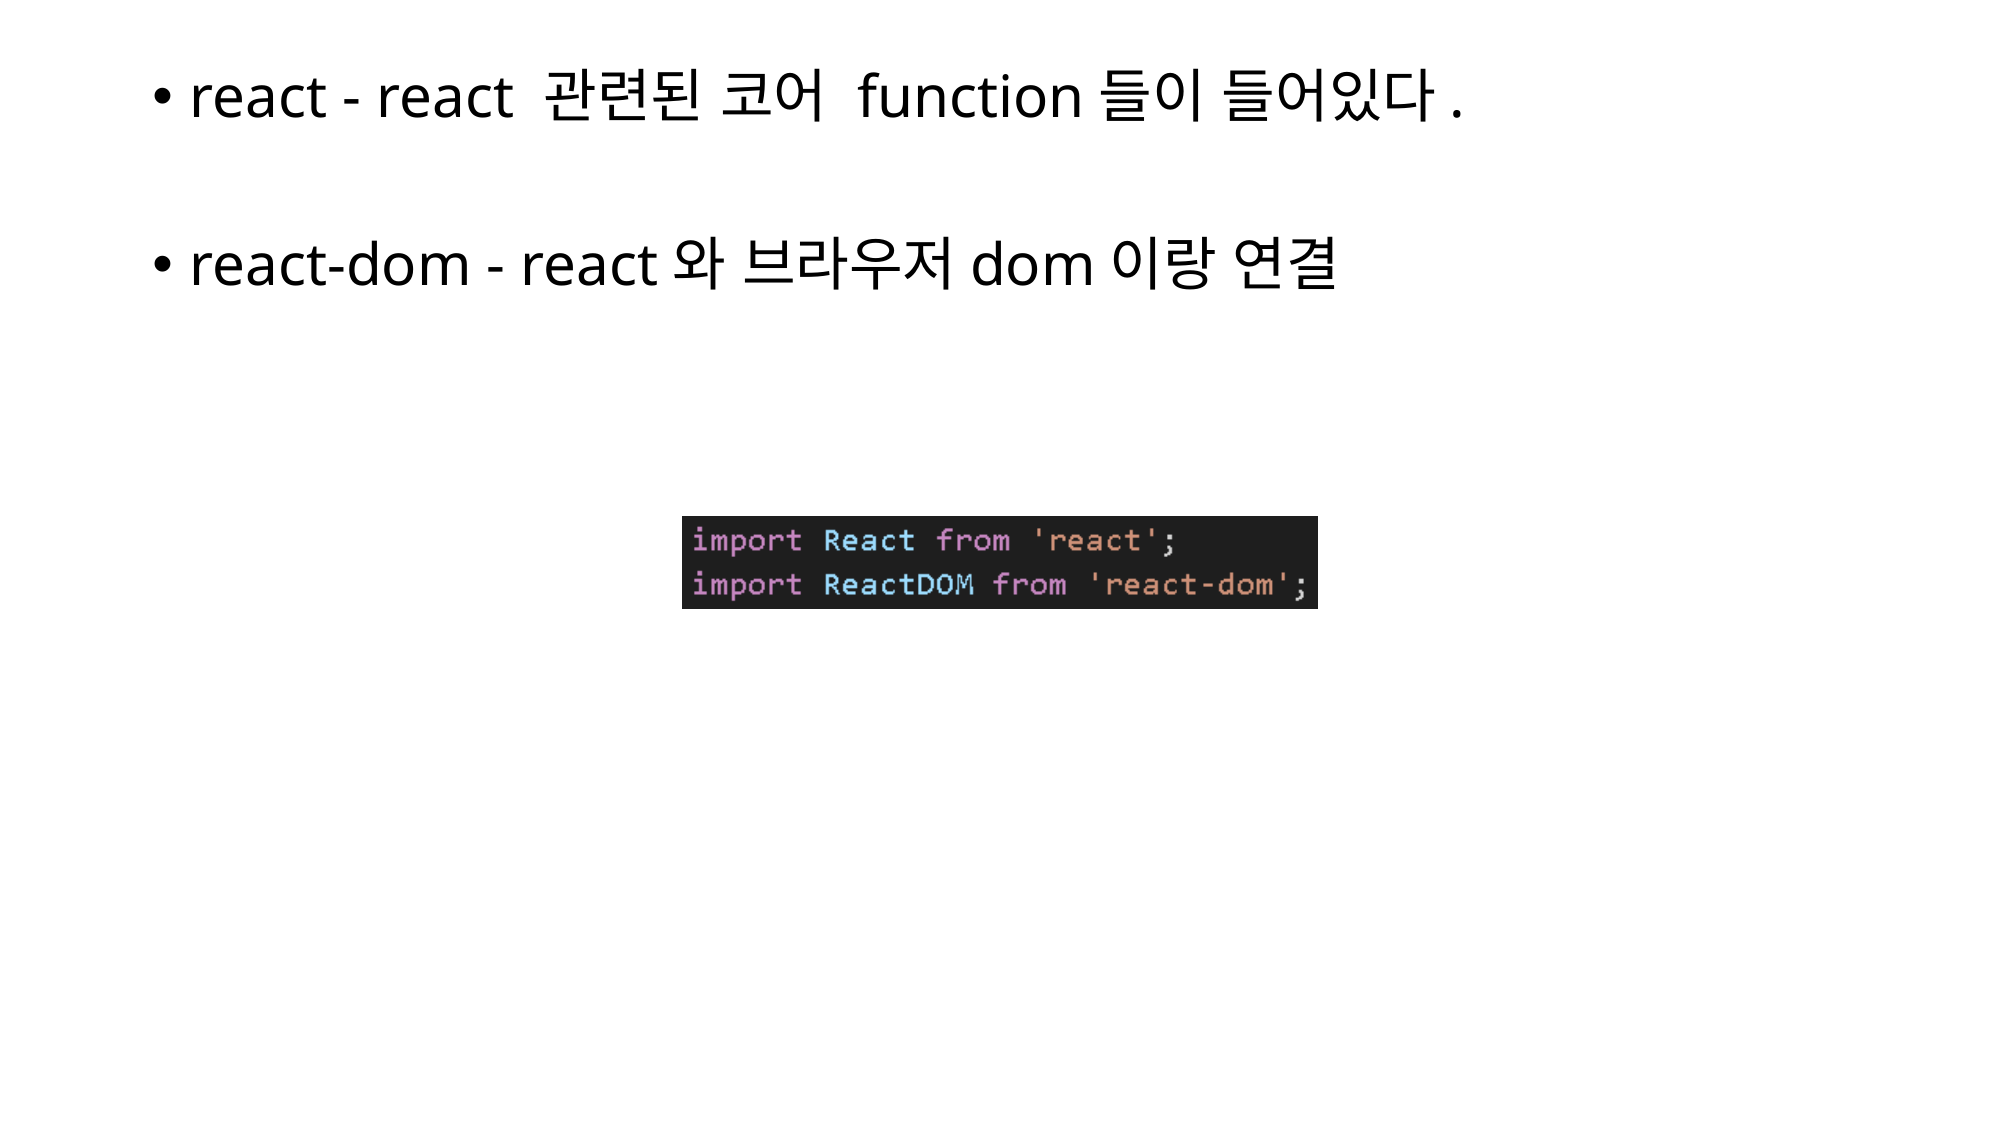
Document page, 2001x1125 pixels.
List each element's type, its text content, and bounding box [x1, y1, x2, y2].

list react - react 관련된 코어 function들이 들어있다. react-dom - react와 브라우저dom이랑 연결 [137, 59, 1863, 1014]
picture [682, 516, 1318, 609]
